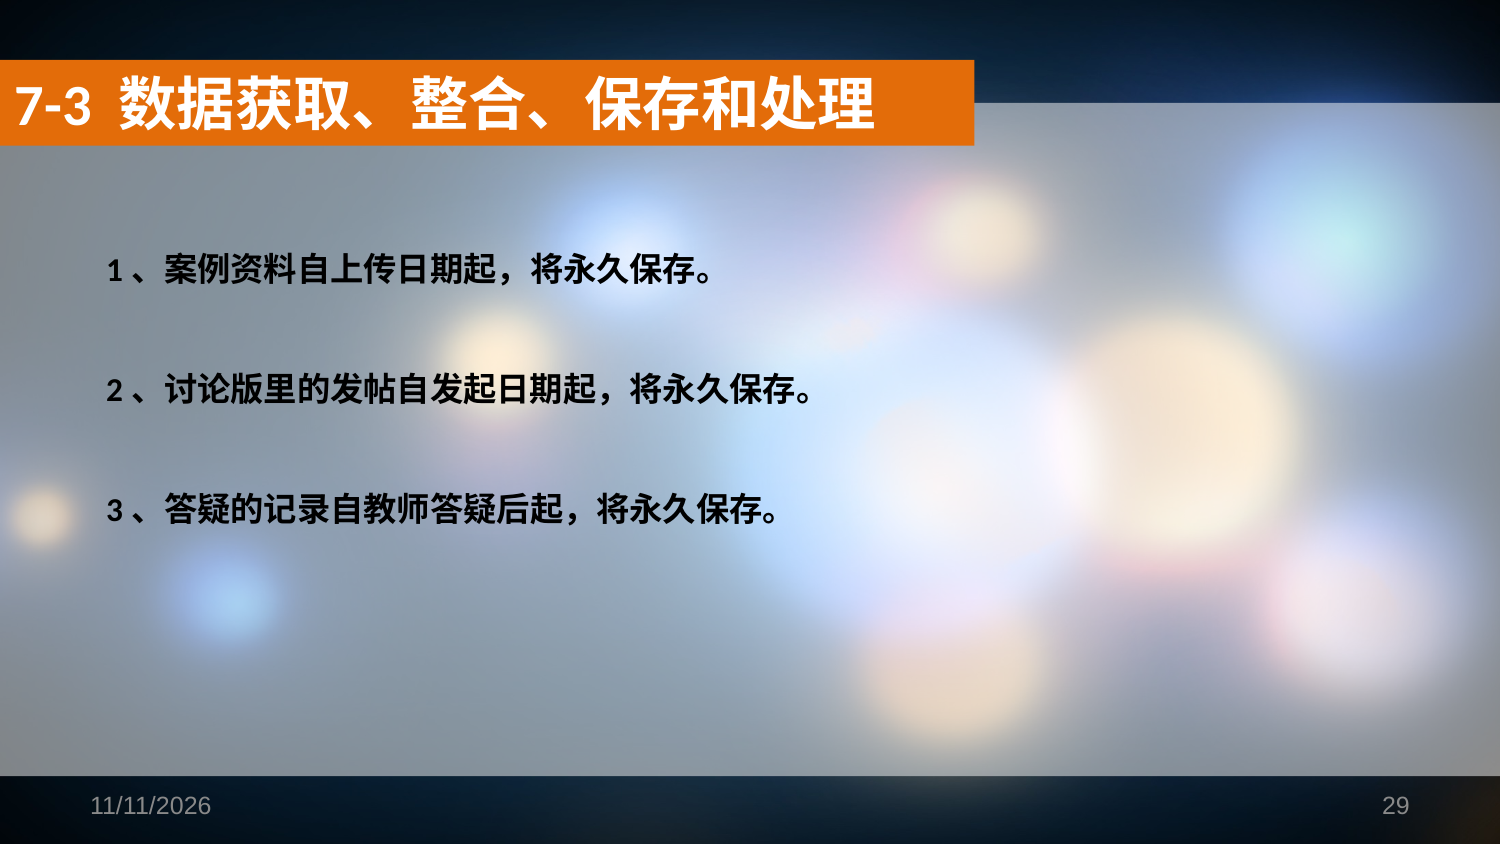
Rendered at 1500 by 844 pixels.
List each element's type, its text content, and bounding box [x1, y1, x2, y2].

slide_number 29 [1074, 781, 1426, 828]
text_box 1、案例资料自上传日期起，将永久保存。 2、讨论版里的发帖自发起日期起，将永久保存。 3、答疑的记录自教师答疑后起，将永久保存。 [91, 221, 1368, 536]
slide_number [74, 781, 426, 828]
picture [0, 0, 1500, 102]
picture [0, 777, 1500, 844]
text_box [0, 102, 1500, 777]
text_box 7-3 数据获取、整合、保存和处理 [0, 59, 975, 145]
